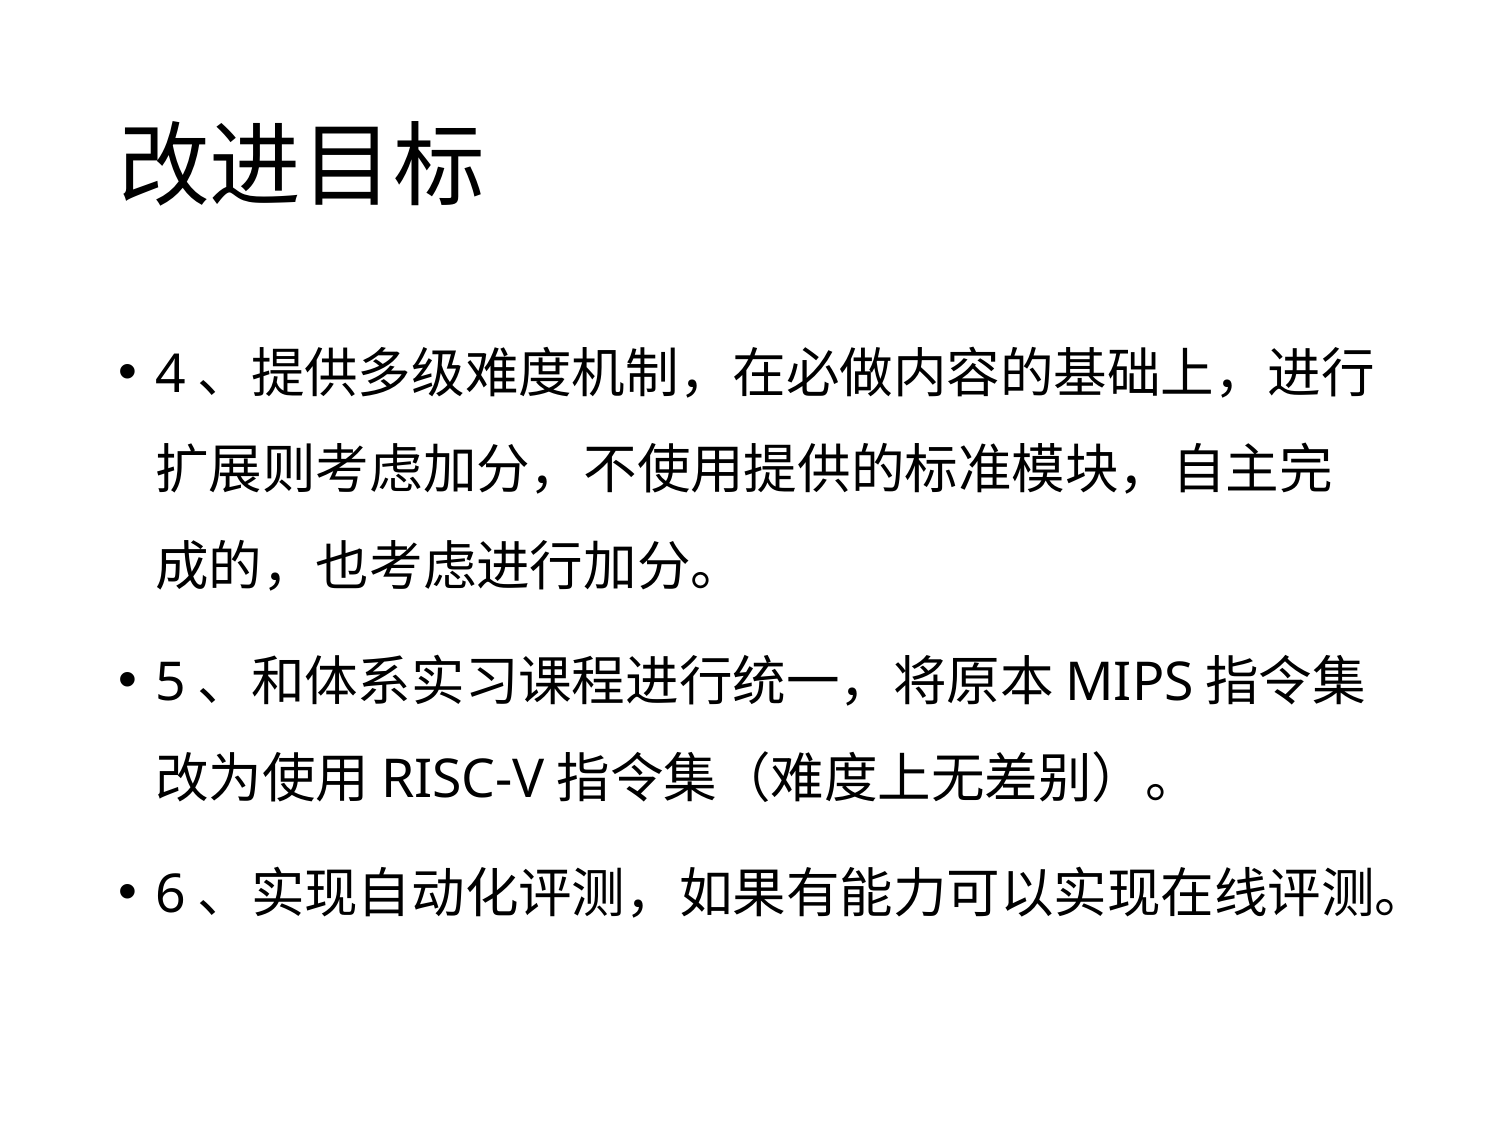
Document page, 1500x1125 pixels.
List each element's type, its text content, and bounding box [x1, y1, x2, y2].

title 改进目标 [103, 59, 1397, 278]
list 4、提供多级难度机制，在必做内容的基础上，进行扩展则考虑加分，不使用提供的标准模块，自主完成的，也考虑进行加分。 5、和体系实习课程进行统一，将原本MIPS指令集改为使用RISC-V指令集（难度上无差别）。 6、实现自动化评测，如果有能力可以实现在线评测。 [103, 299, 1397, 1014]
